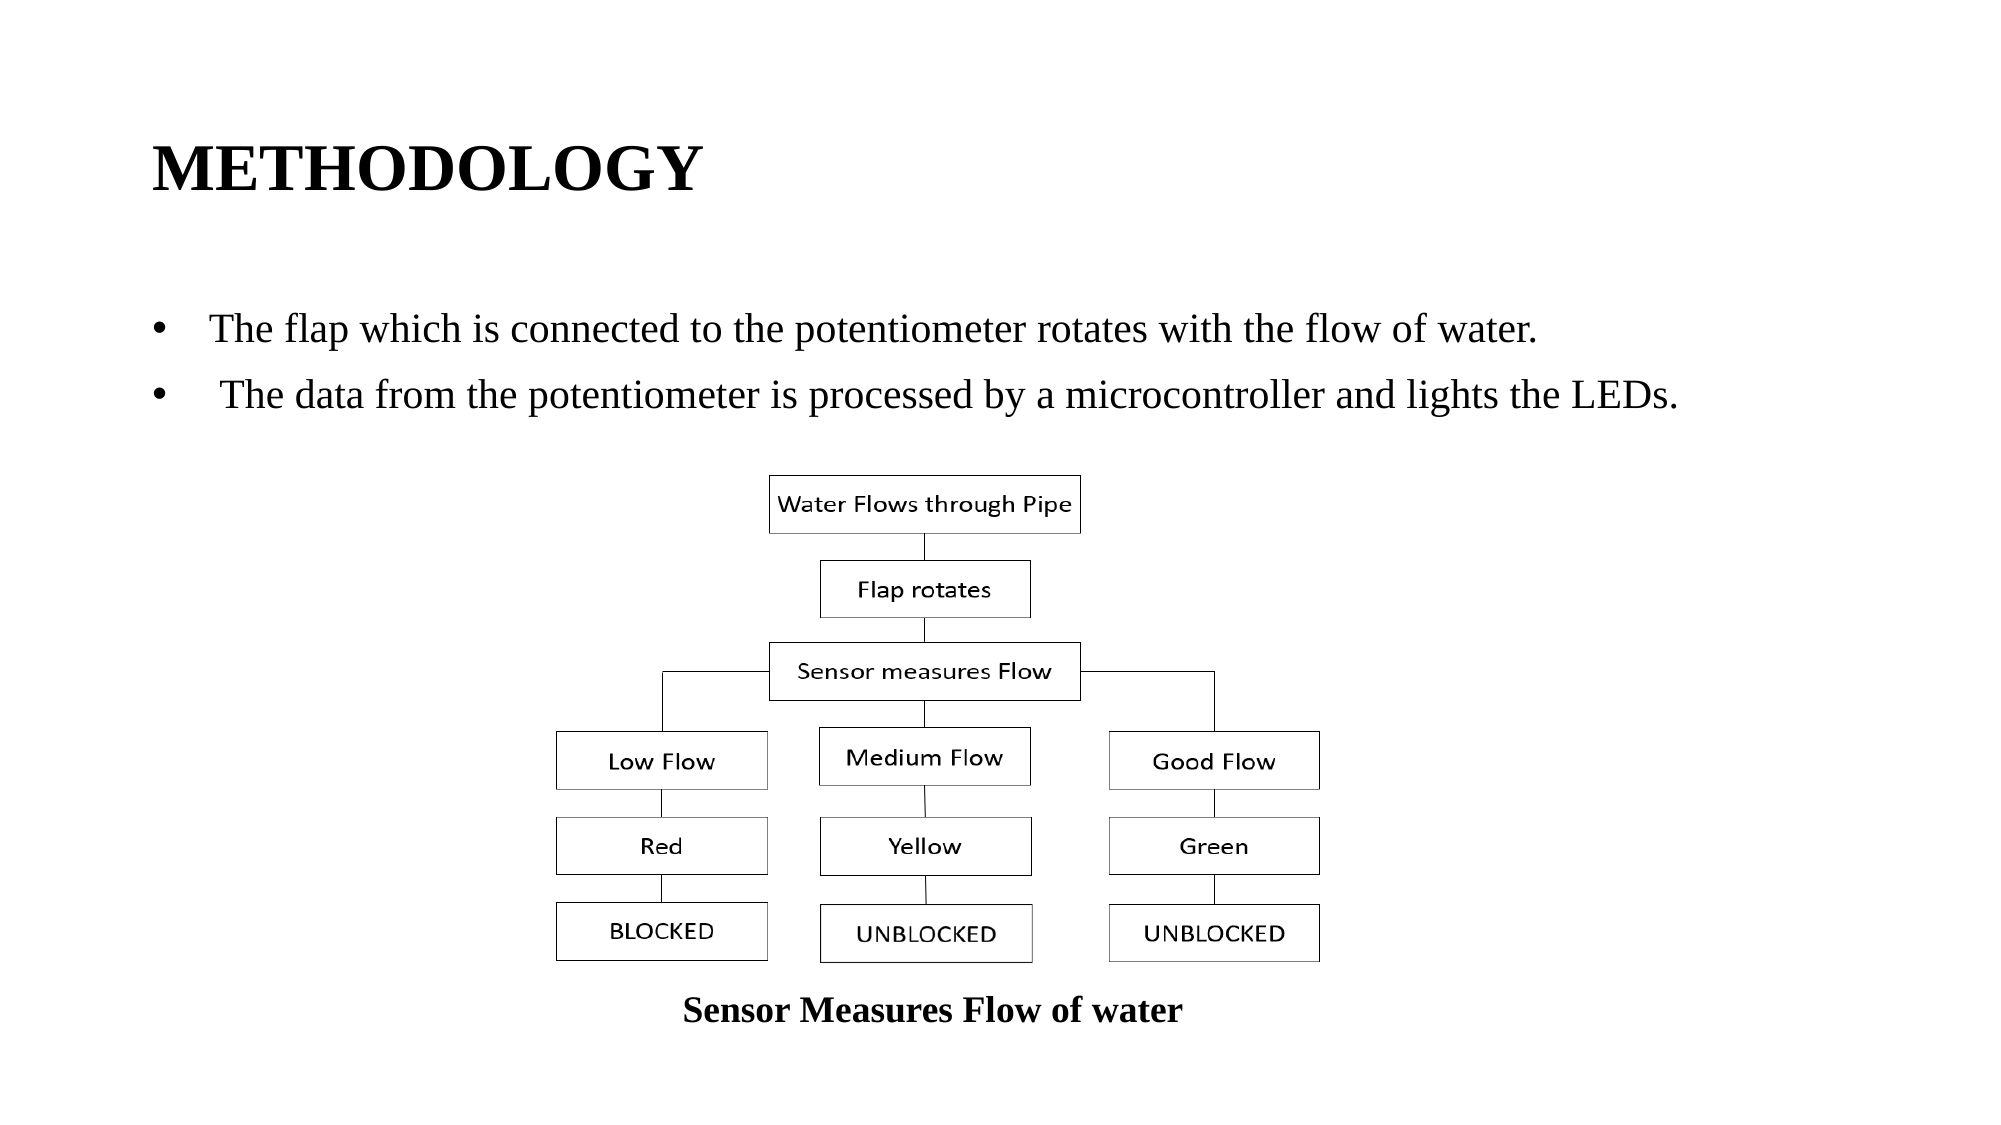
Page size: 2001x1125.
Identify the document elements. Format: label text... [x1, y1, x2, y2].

picture [470, 458, 1407, 1009]
text_box Sensor Measures Flow of water [667, 1009, 1377, 1038]
title METHODOLOGY [137, 59, 1863, 278]
list The flap which is connected to the potentiometer rotates with the flow of water. The data from the potentiometer is processed by a microcontroller and lights the LEDs. [137, 299, 1863, 1014]
